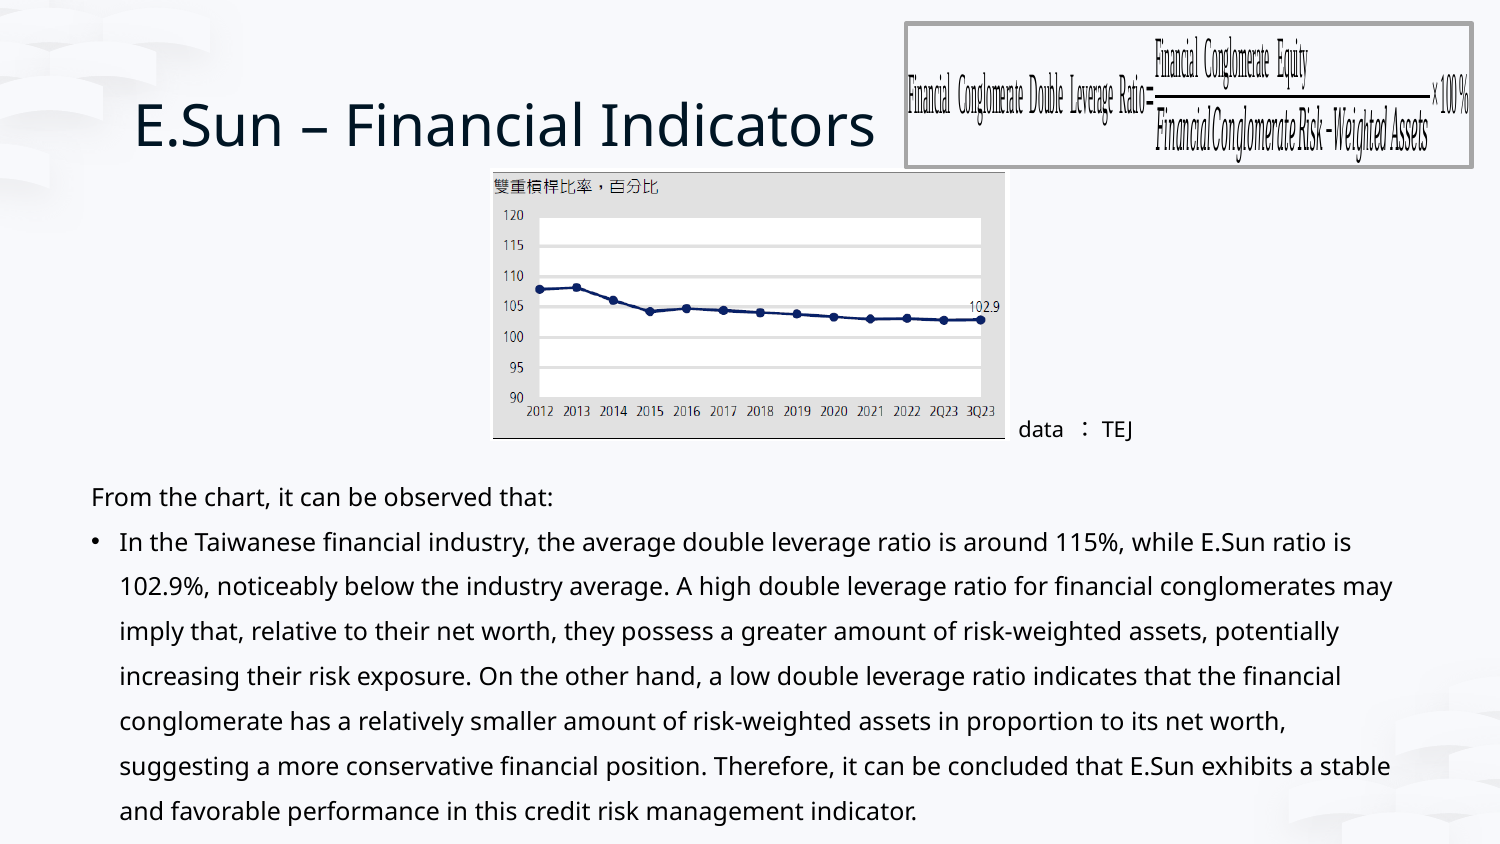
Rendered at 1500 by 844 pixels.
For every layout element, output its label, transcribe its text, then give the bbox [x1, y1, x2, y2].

title E.Sun – Financial Indicators [908, 72, 1382, 165]
text_box From the chart, it can be observed that: In the Taiwanese financial industry, the average double leverage ratio is around 115%, while E.Sun ratio is 102.9%, noticeably below the industry average. A high double leverage ratio for financial conglomerates may imply that, relative to their net worth, they possess a greater amount of risk-weighted assets, potentially increasing their risk exposure. On the other hand, a low double leverage ratio indicates that the financial conglomerate has a relatively smaller amount of risk-weighted assets in proportion to its net worth, suggesting a more conservative financial position. Therefore, it can be concluded that E.Sun exhibits a stable and favorable performance in this credit risk management indicator. [76, 458, 1424, 833]
text_box data ：TEJ [1007, 407, 1149, 449]
picture [489, 168, 1010, 441]
title E.Sun – Financial Indicators [118, 72, 904, 167]
